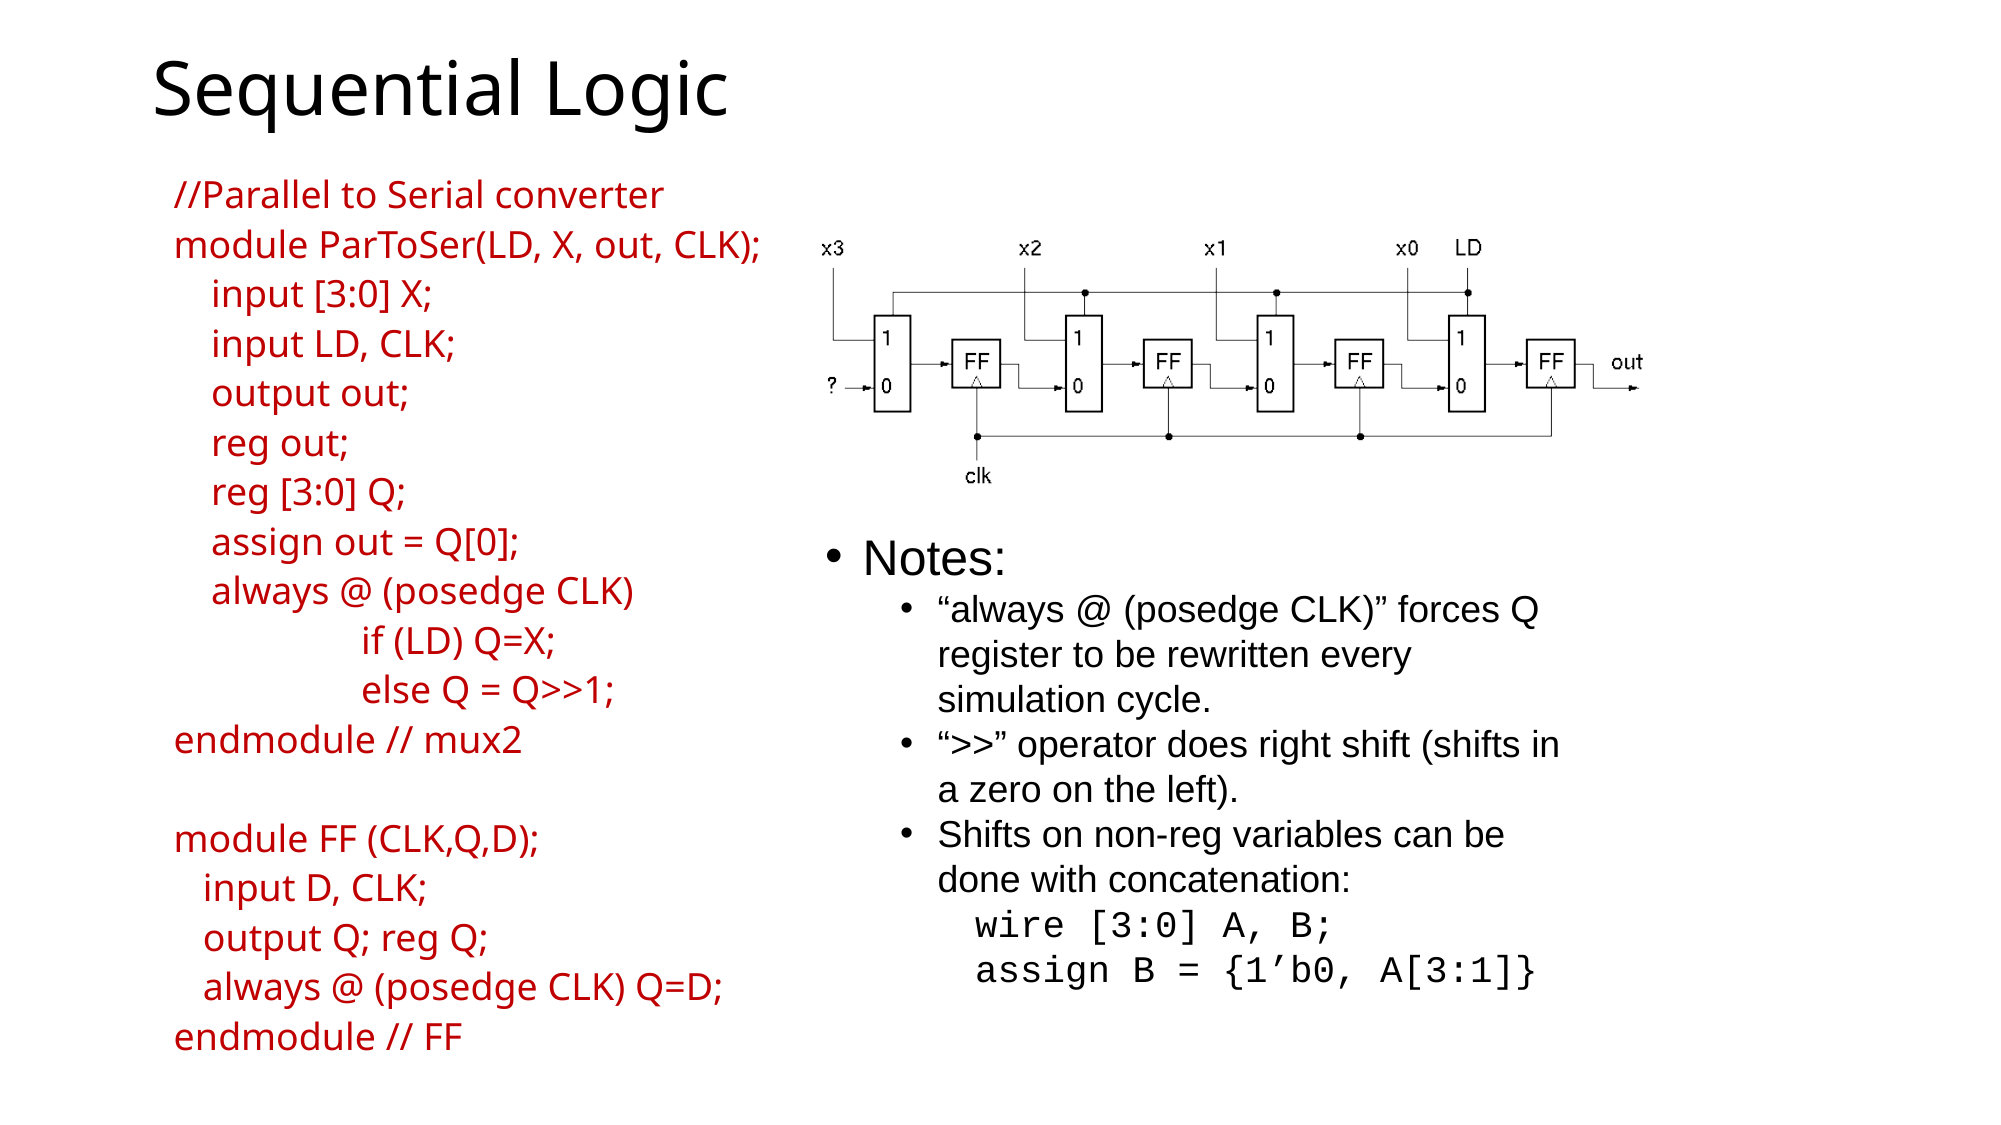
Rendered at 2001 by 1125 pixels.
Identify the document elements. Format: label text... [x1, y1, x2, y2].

title Sequential Logic [137, 38, 1863, 145]
picture [810, 227, 1661, 498]
list //Parallel to Serial converter module ParToSer(LD, X, out, CLK); input [3:0] X; input LD, CLK; output out; reg out; reg [3:0] Q; assign out = Q[0]; always @ (posedge CLK) if (LD) Q=X; else Q = Q>>1; endmodule // mux2 module FF (CLK,Q,D); input D, CLK; output Q; reg Q; always @ (posedge CLK) Q=D; endmodule // FF [158, 159, 939, 1081]
text_box Notes: “always @ (posedge CLK)” forces Q register to be rewritten every simulation cycle. “>>” operator does right shift (shifts in a zero on the left). Shifts on non-reg variables can be done with concatenation: wire [3:0] A, B; assign B = {1’b0, A[3:1]} [810, 517, 1598, 1056]
